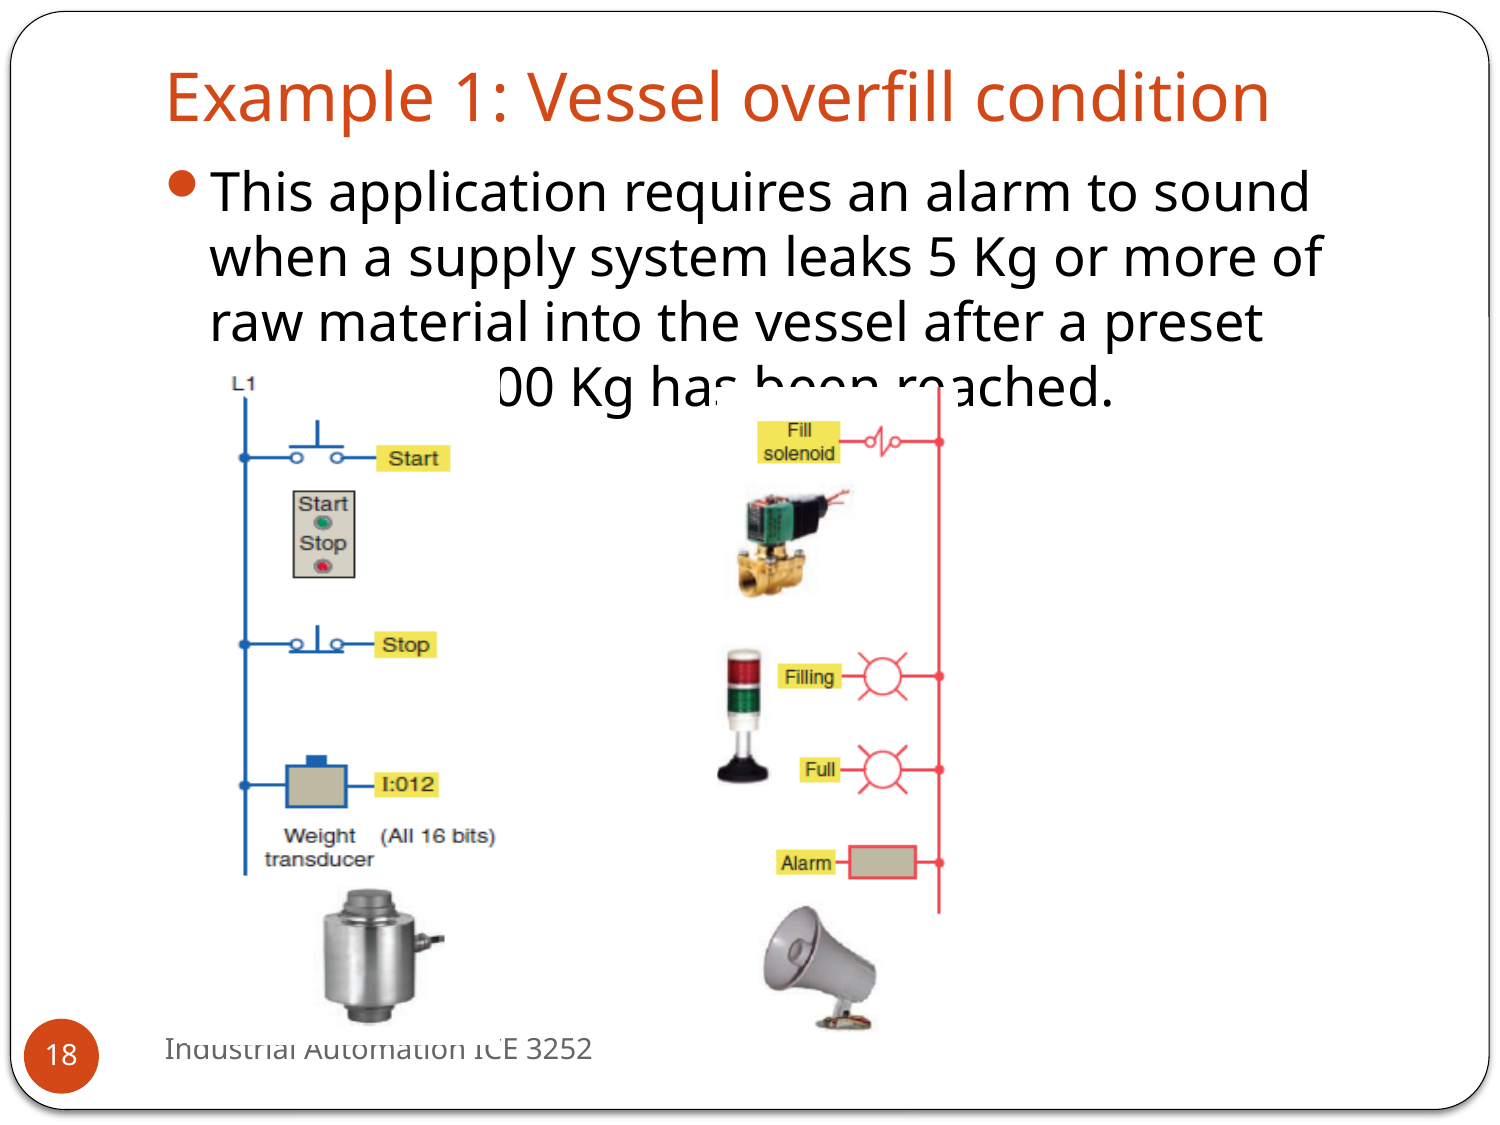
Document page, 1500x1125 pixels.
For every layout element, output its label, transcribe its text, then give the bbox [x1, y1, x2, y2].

slide_number 18 [23, 1018, 99, 1094]
footer Industrial Automation ICE 3252 [150, 1012, 800, 1088]
picture [716, 386, 959, 1058]
list This application requires an alarm to sound when a supply system leaks 5 Kg or more of raw material into the vessel after a preset weight of 500 Kg has been reached. [150, 149, 1425, 988]
title Example 1: Vessel overfill condition [150, 45, 1425, 149]
picture [187, 364, 501, 1045]
